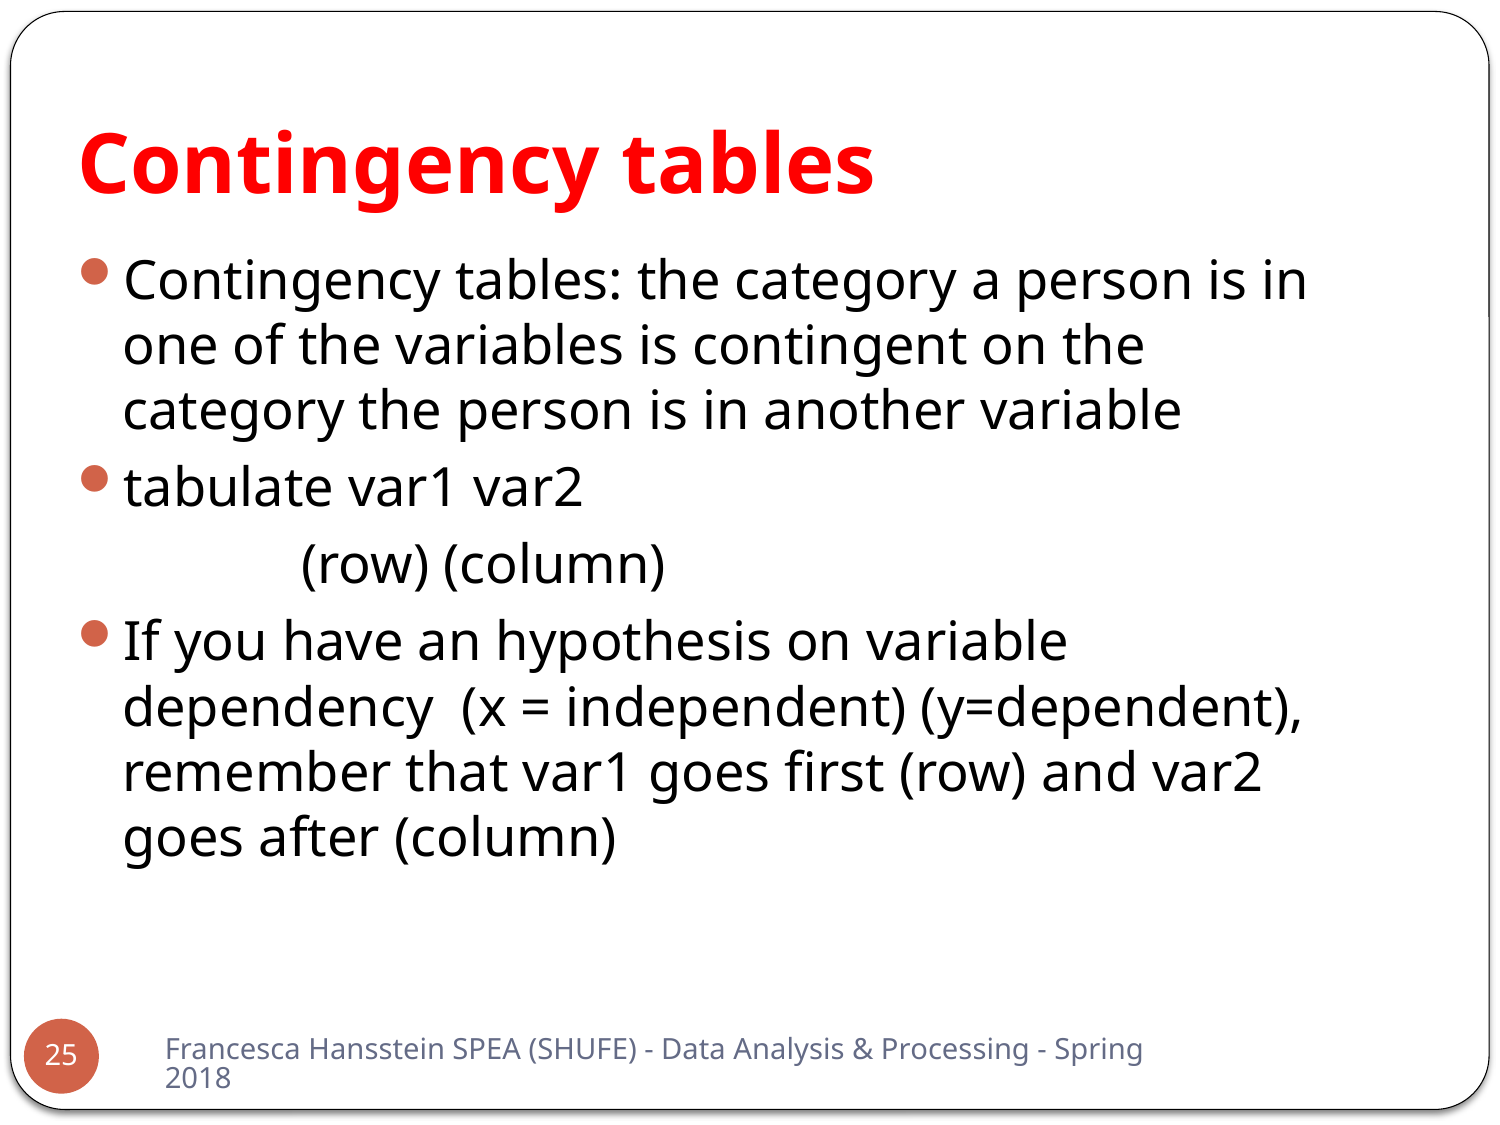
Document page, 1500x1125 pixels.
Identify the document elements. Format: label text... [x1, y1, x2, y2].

title Contingency tables [62, 37, 1338, 225]
slide_number 25 [23, 1018, 99, 1094]
list Contingency tables: the category a person is in one of the variables is contingent on the category the person is in another variable tabulate var1 var2 (row) (column) If you have an hypothesis on variable dependency (x = independent) (y=dependent), remember that var1 goes first (row) and var2 goes after (column) [62, 237, 1338, 988]
footer Francesca Hansstein SPEA (SHUFE) - Data Analysis & Processing - Spring 2018 [150, 1012, 1175, 1088]
